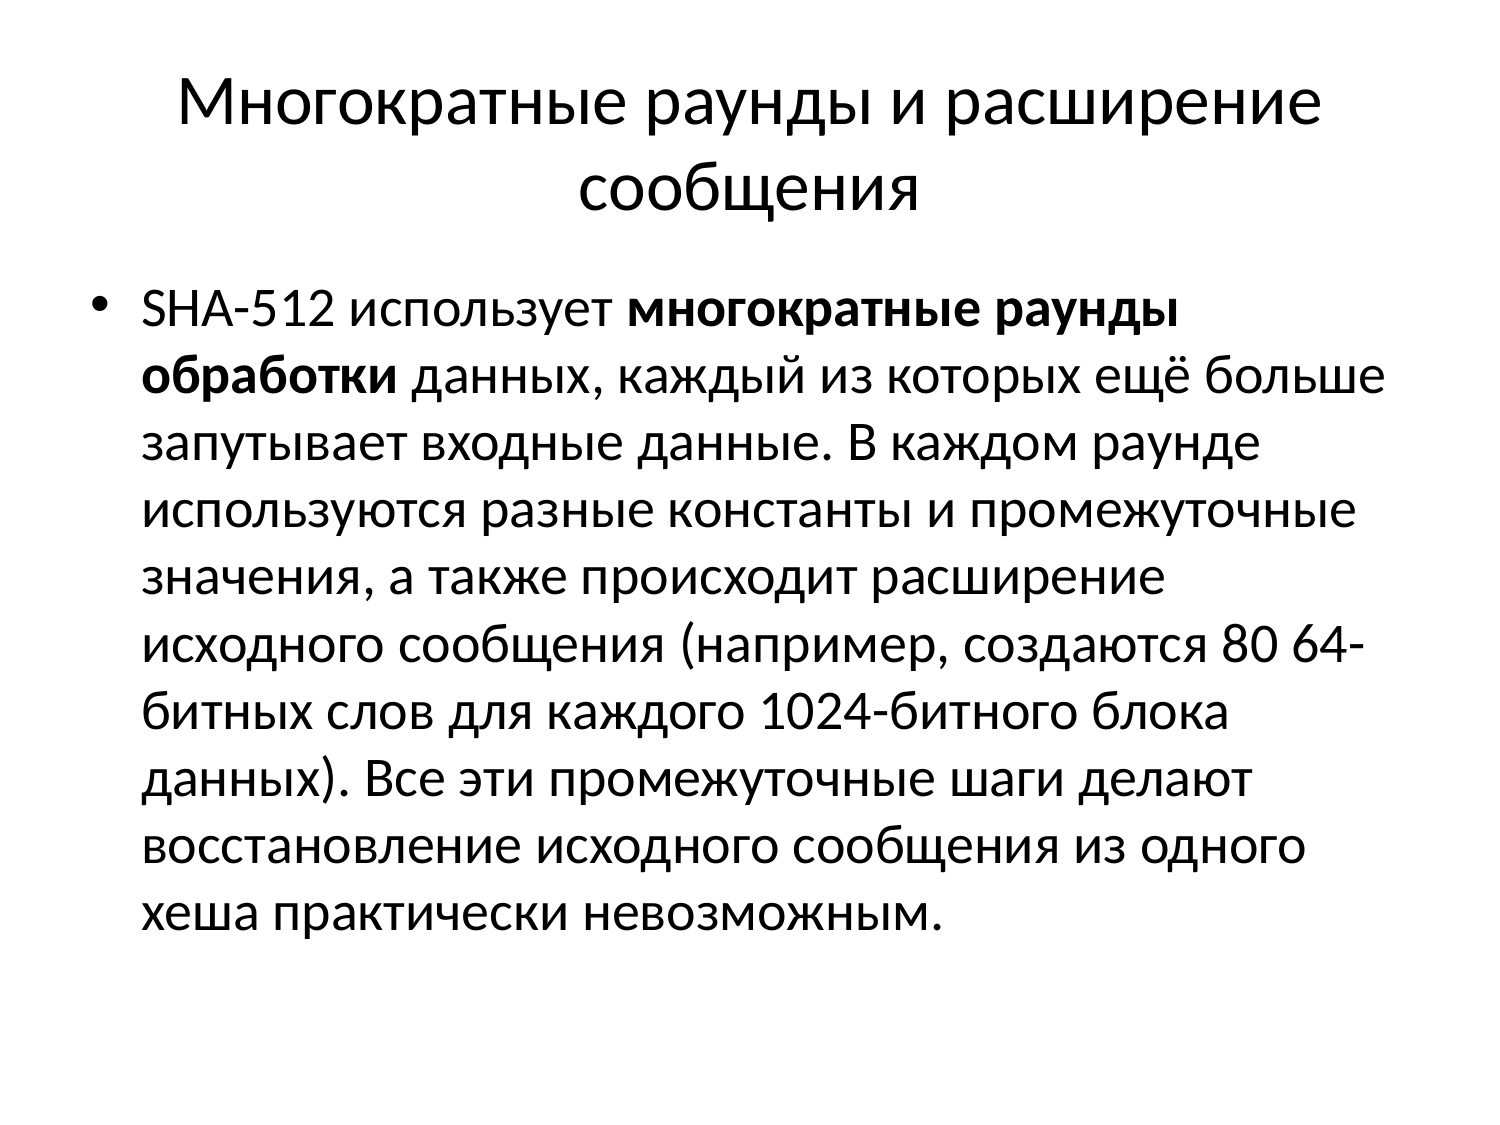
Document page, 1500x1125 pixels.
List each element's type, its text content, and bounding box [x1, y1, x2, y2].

list SHA-512 использует многократные раунды обработки данных, каждый из которых ещё больше запутывает входные данные. В каждом раунде используются разные константы и промежуточные значения, а также происходит расширение исходного сообщения (например, создаются 80 64-битных слов для каждого 1024-битного блока данных). Все эти промежуточные шаги делают восстановление исходного сообщения из одного хеша практически невозможным. [75, 262, 1425, 1005]
title Многократные раунды и расширение сообщения [75, 45, 1425, 233]
